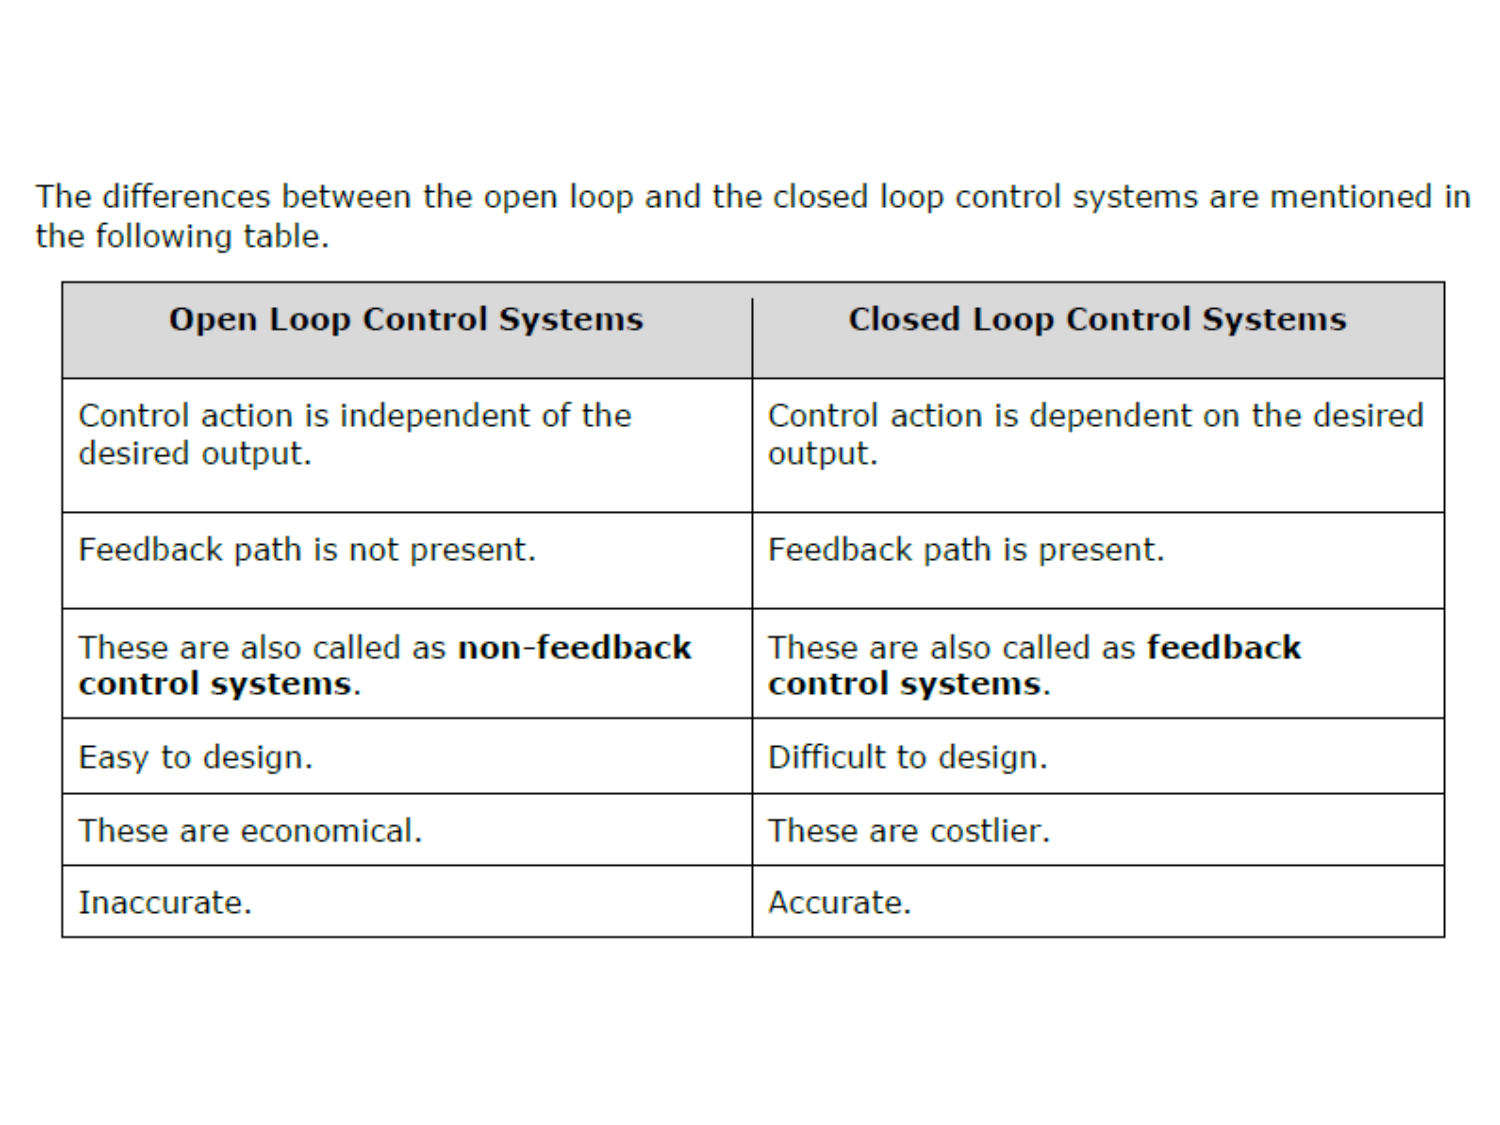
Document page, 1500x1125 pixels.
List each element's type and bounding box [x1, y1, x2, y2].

picture [24, 174, 1478, 963]
